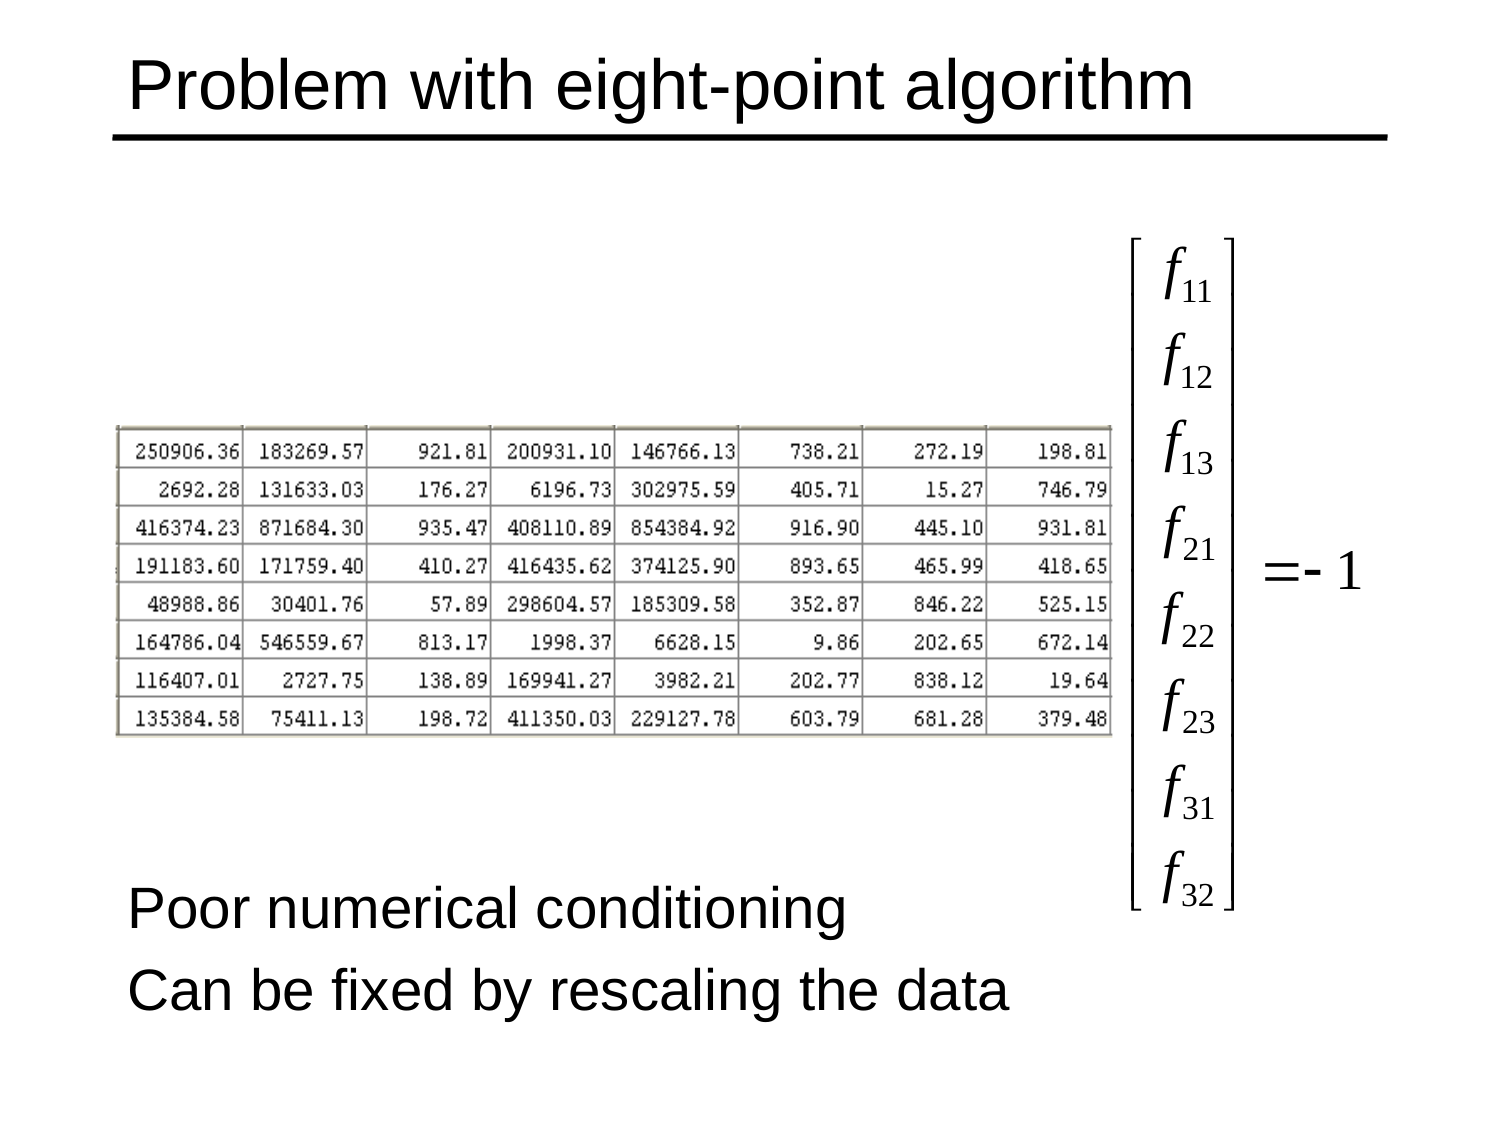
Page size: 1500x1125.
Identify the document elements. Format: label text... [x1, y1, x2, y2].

picture [115, 425, 1113, 738]
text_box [288, 224, 1368, 926]
title Problem with eight-point algorithm [112, 12, 1388, 151]
list Poor numerical conditioning Can be fixed by rescaling the data [112, 862, 1388, 1076]
